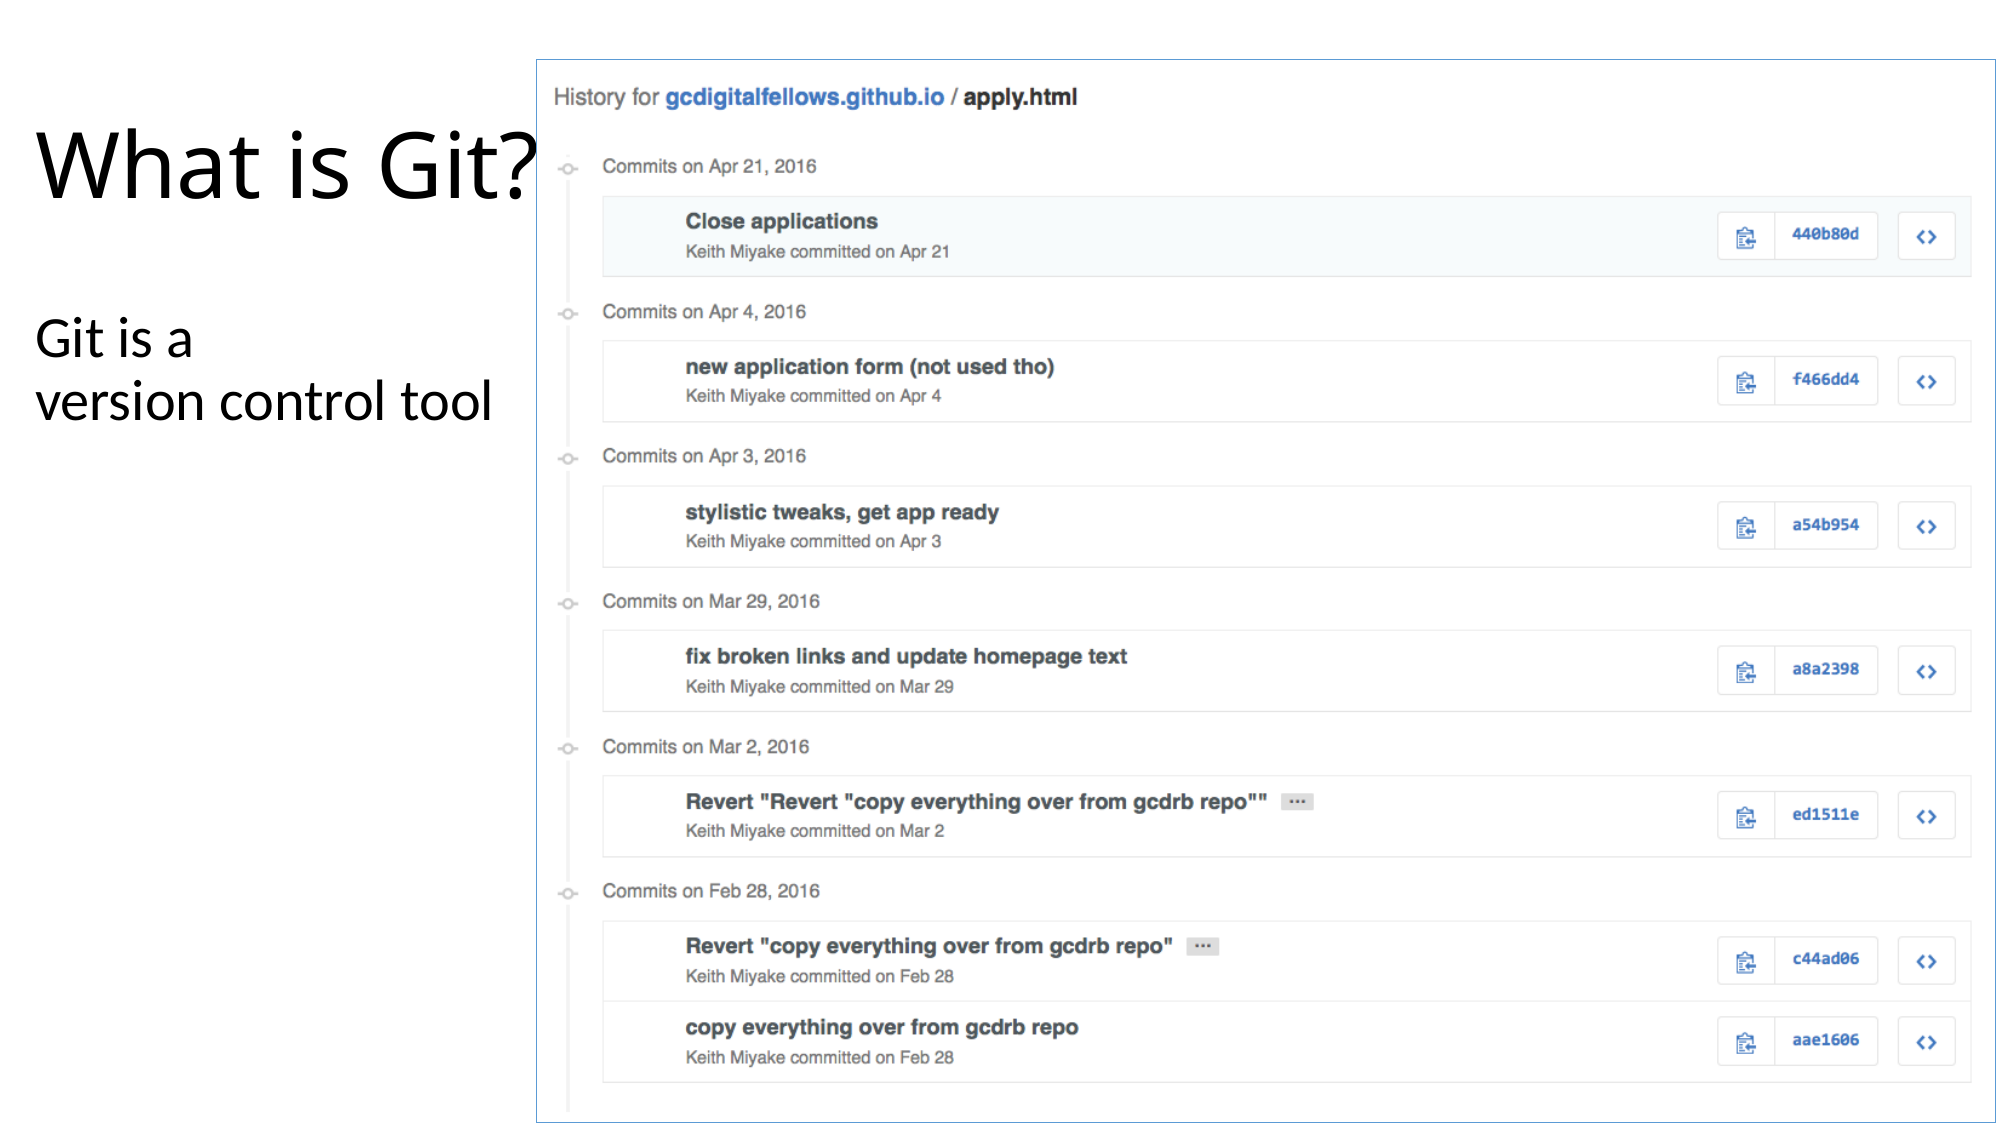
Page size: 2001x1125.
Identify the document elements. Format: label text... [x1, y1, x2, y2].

picture [536, 59, 1996, 1123]
title What is Git? [19, 59, 536, 278]
list Git is a version control tool [19, 299, 536, 1014]
